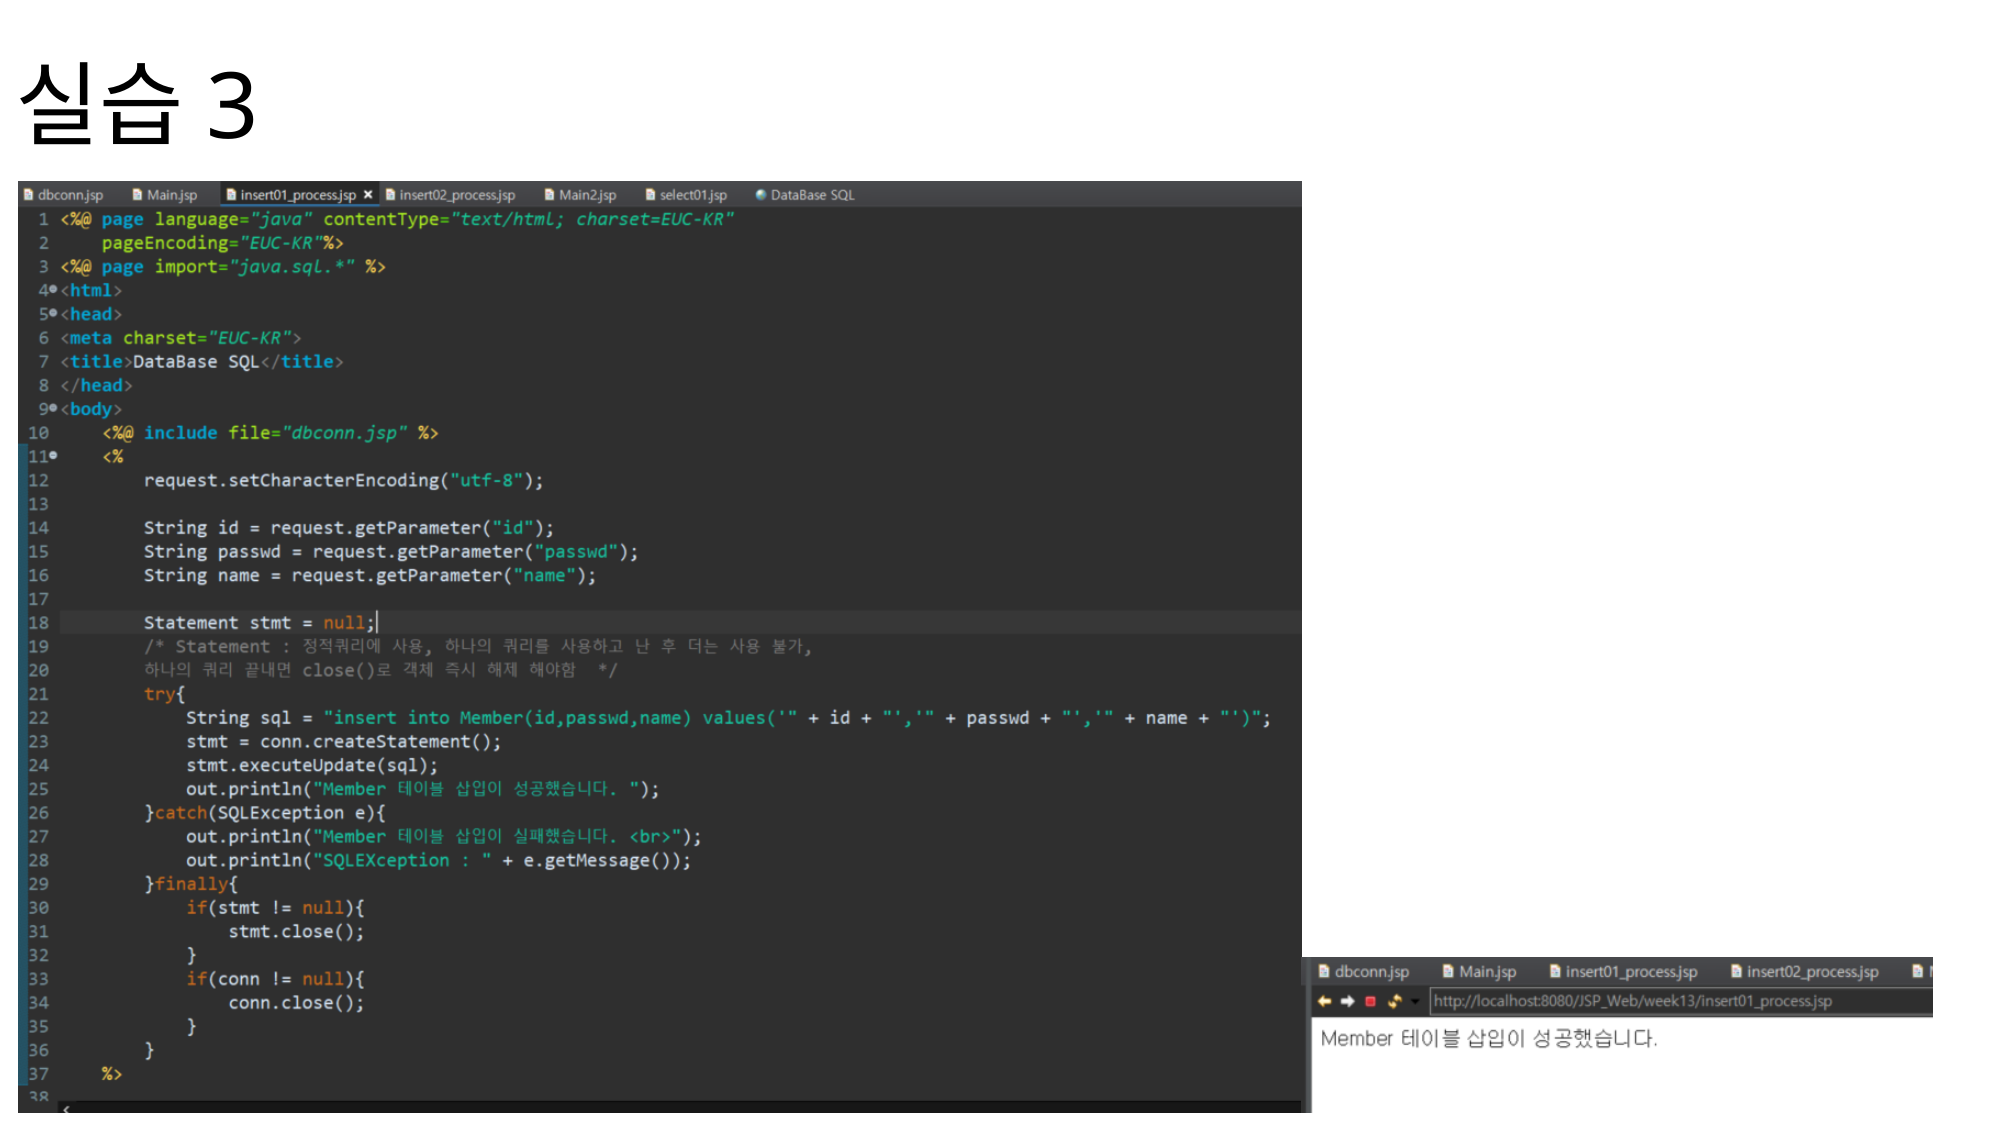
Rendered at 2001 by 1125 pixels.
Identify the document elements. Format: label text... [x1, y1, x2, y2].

title 실습3 [0, 0, 302, 218]
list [1301, 957, 1933, 1113]
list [18, 181, 1302, 1113]
